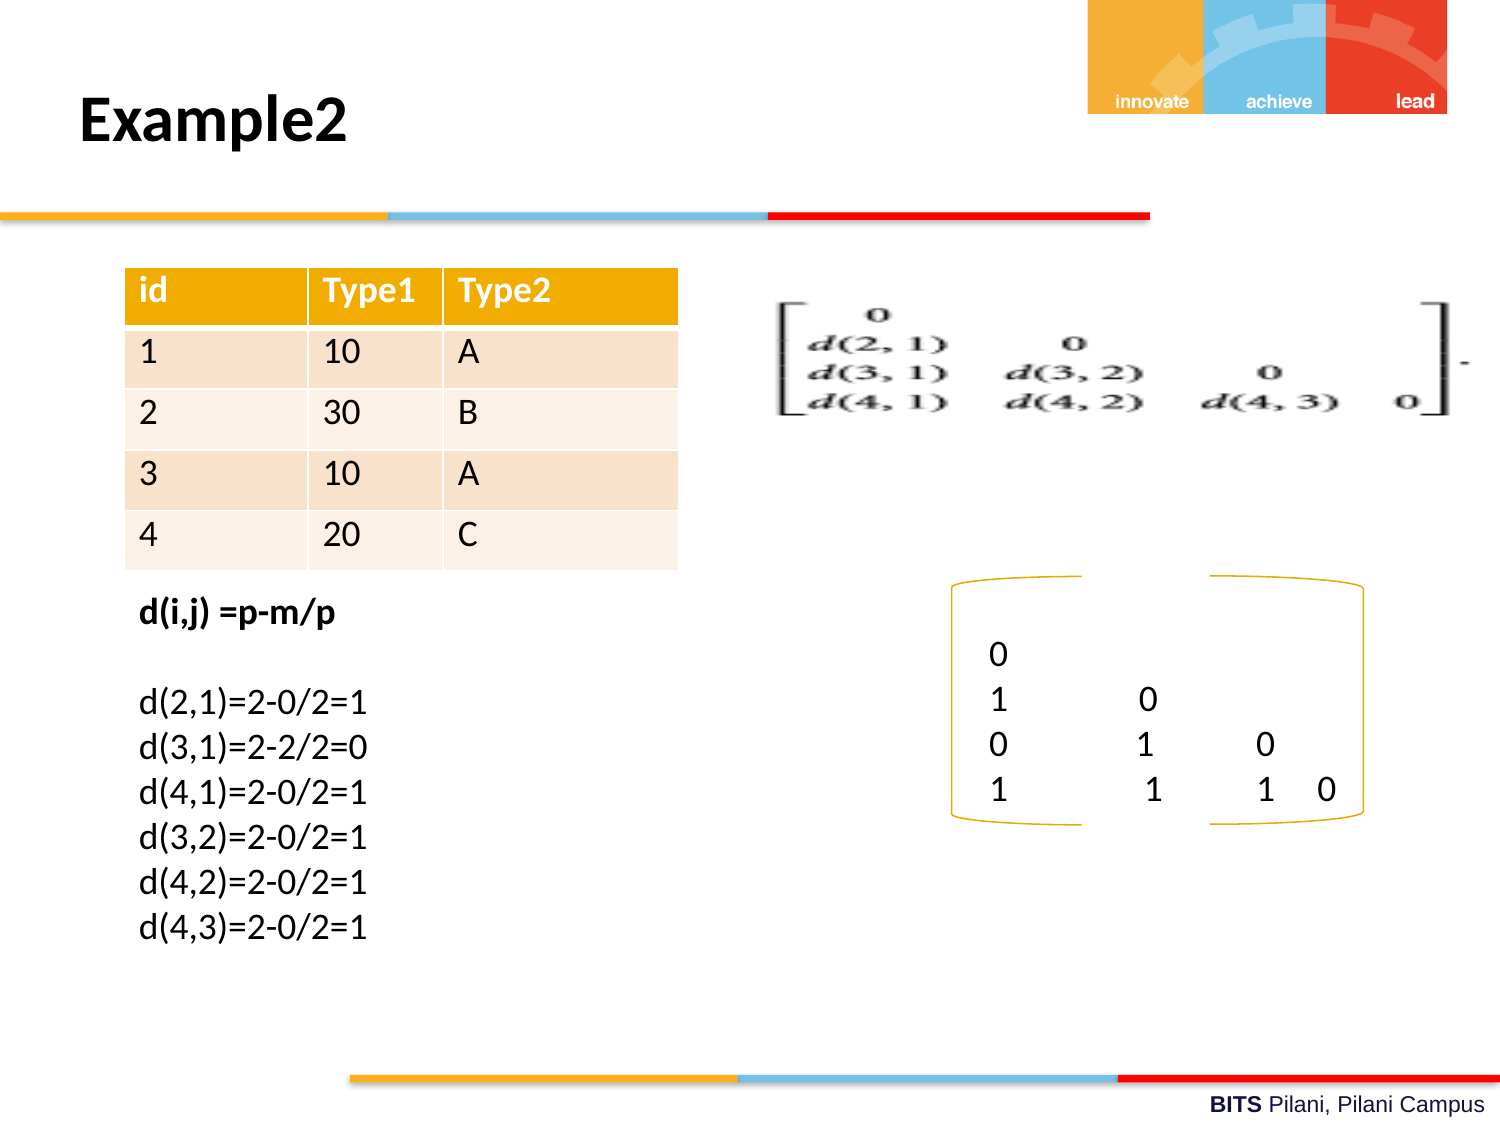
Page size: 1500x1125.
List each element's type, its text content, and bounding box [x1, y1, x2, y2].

table_cell 3 [125, 451, 307, 510]
table_cell 20 [309, 511, 442, 570]
text_box 0 0 0 1 0 1 1 1 0 [974, 621, 1364, 817]
text_box [1209, 575, 1365, 812]
text_box [1209, 817, 1352, 825]
table_cell A [444, 451, 678, 510]
table_cell C [444, 511, 678, 570]
table_header id [125, 268, 307, 325]
table_cell A [444, 331, 678, 388]
table_header Type1 [309, 268, 442, 325]
text_box [950, 575, 1082, 826]
table_cell 10 [309, 451, 442, 510]
table_cell 30 [309, 390, 442, 449]
picture [1087, 0, 1448, 114]
picture [757, 298, 1478, 422]
table_cell B [444, 390, 678, 449]
table_cell 2 [125, 390, 307, 449]
text_box d(i,j) =p-m/p d(2,1)=2-0/2=1 d(3,1)=2-2/2=0 d(4,1)=2-0/2=1 d(3,2)=2-0/2=1 d(4,2)=2-0/2=1 d(4,3)=2-0/2=1 [123, 579, 715, 955]
table_cell 10 [309, 331, 442, 388]
title Example2 [64, 45, 1069, 185]
table_header Type2 [444, 268, 678, 325]
table_cell 1 [125, 331, 307, 388]
table_cell 4 [125, 511, 307, 570]
